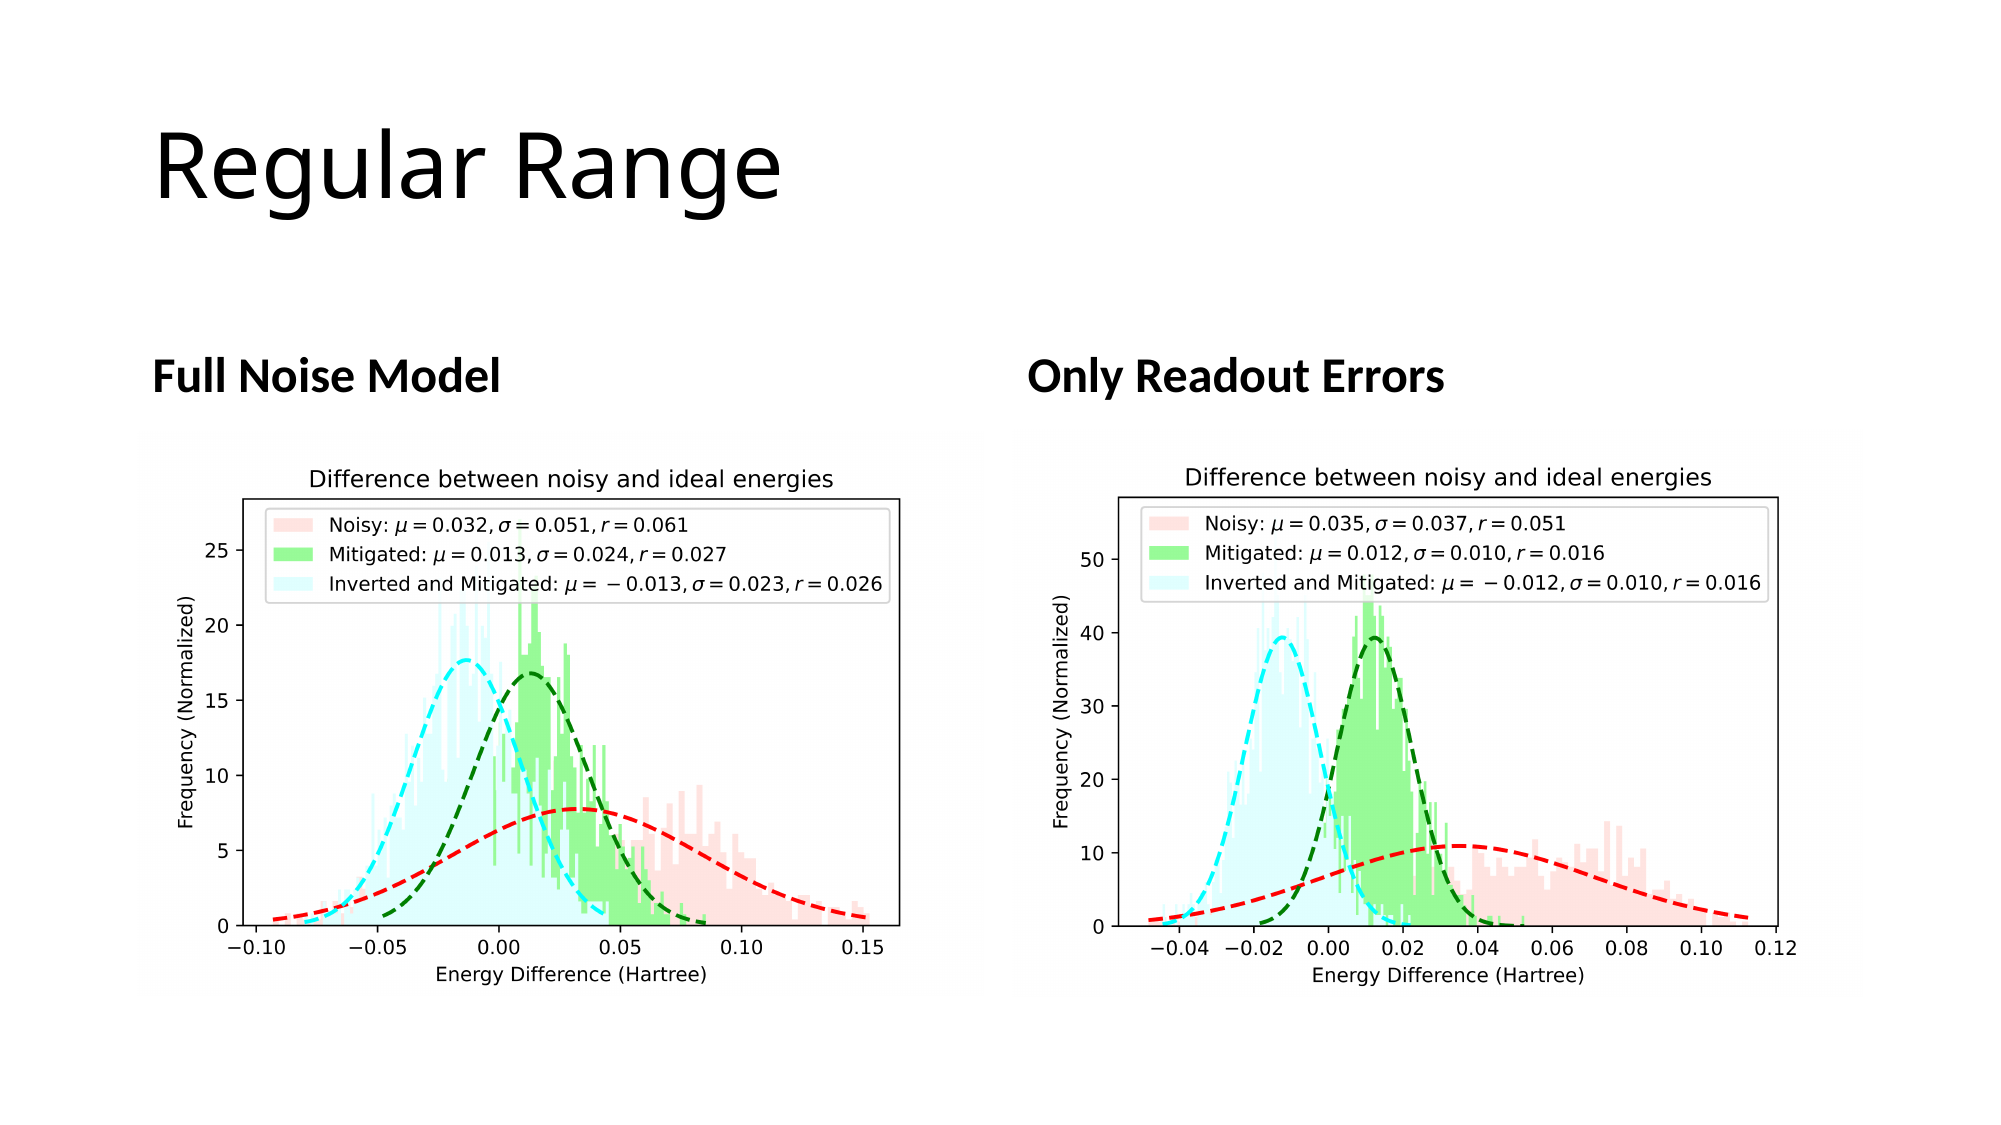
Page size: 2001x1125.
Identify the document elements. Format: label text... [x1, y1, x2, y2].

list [1012, 429, 1863, 997]
list Only Readout Errors [1012, 275, 1863, 411]
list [137, 431, 984, 996]
list Full Noise Model [137, 275, 984, 411]
